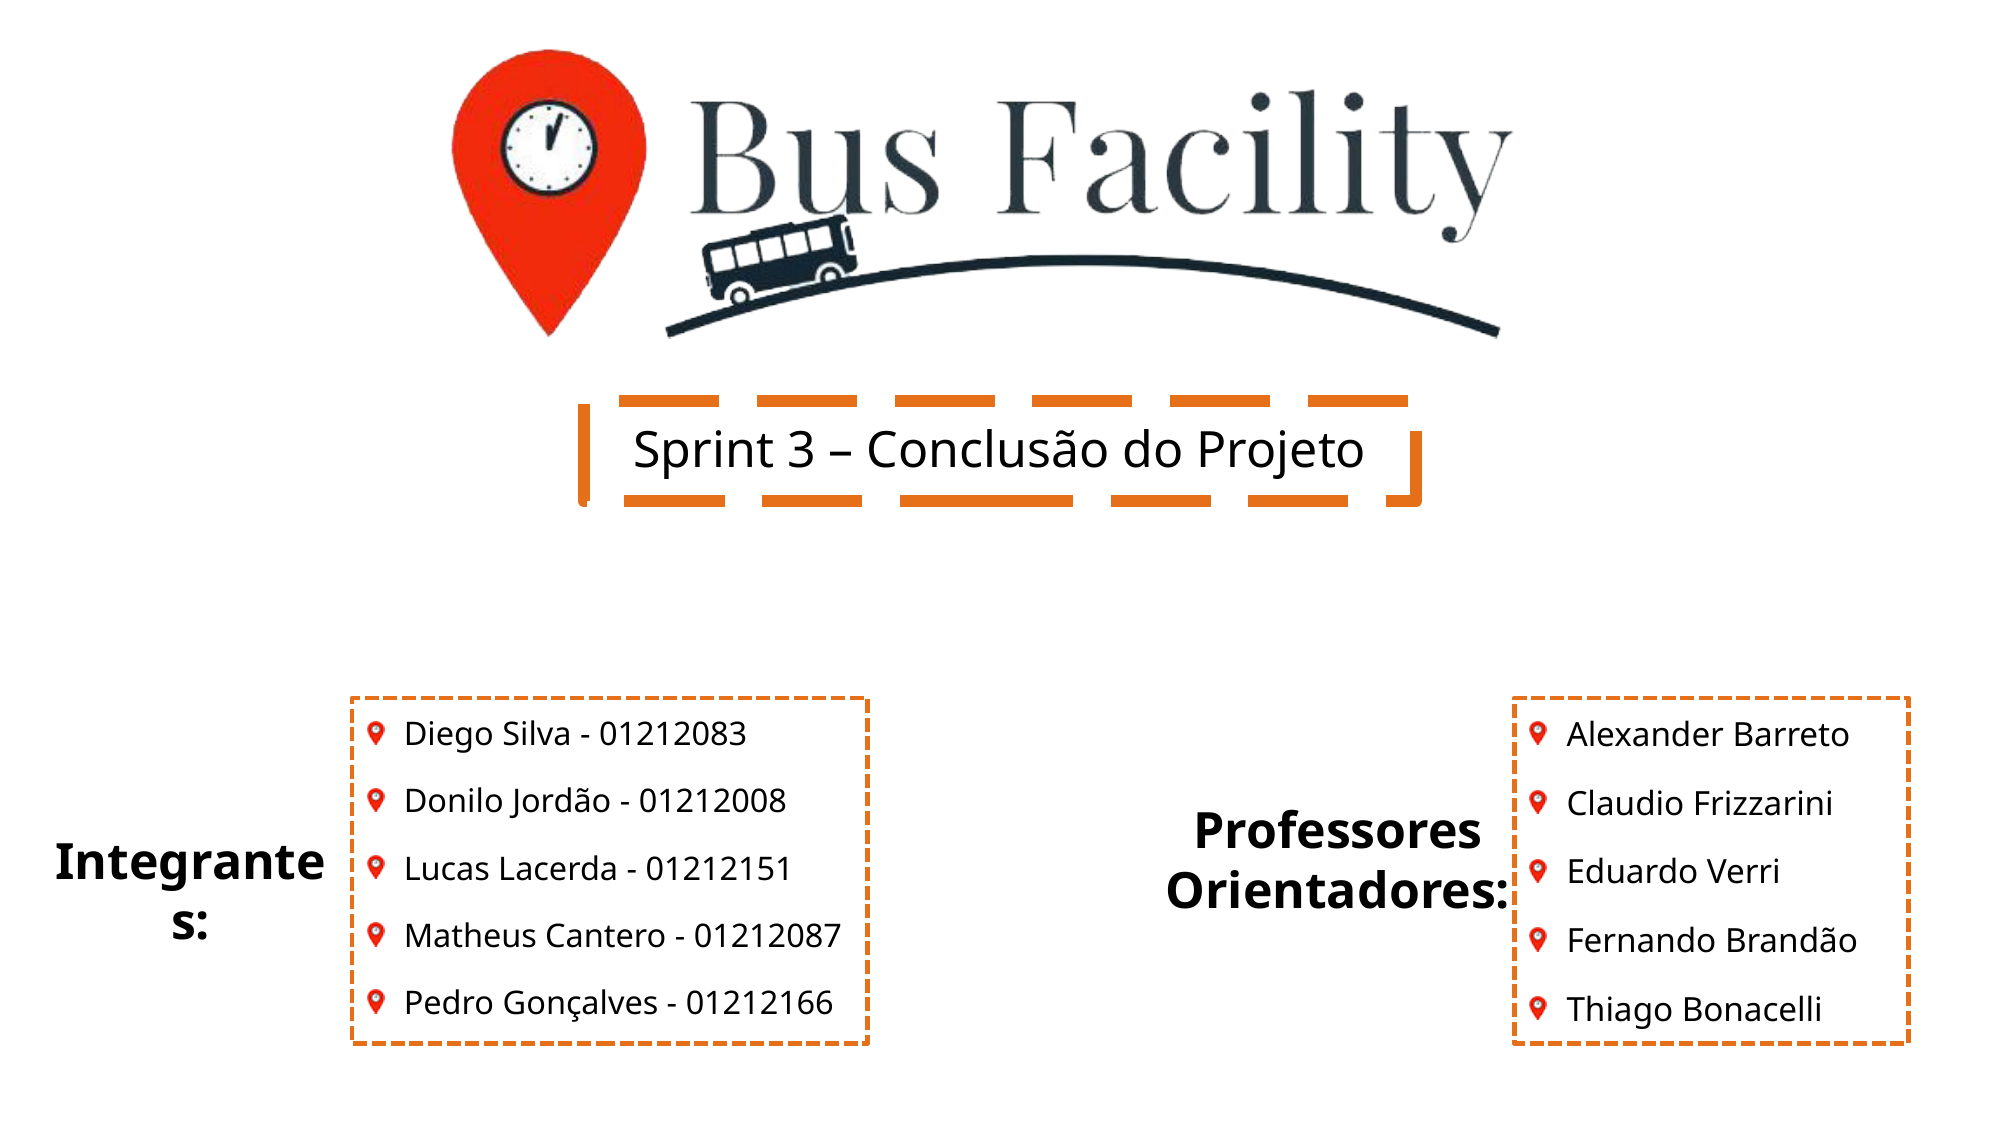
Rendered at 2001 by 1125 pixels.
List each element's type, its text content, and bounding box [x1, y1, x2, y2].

text_box Professores Orientadores: [1125, 791, 1514, 927]
picture [1529, 721, 1547, 745]
text_box Diego Silva - 01212083 Donilo Jordão - 01212008 Lucas Lacerda - 01212151 Matheus Cantero - 01212087 Pedro Gonçalves - 01212166 [352, 697, 868, 1044]
picture [367, 788, 385, 812]
picture [1529, 927, 1547, 952]
text_box Alexander Barreto Claudio Frizzarini Eduardo Verri Fernando Brandão Thiago Bonacelli [1514, 697, 1909, 1044]
picture [367, 855, 385, 879]
picture [367, 989, 385, 1014]
picture [1529, 790, 1547, 814]
text_box Integrantes: [29, 821, 353, 957]
picture [367, 721, 385, 745]
text_box Sprint 3 – Conclusão do Projeto [584, 401, 1416, 501]
picture [449, 46, 1515, 339]
picture [367, 922, 385, 947]
picture [1529, 996, 1547, 1020]
picture [1529, 859, 1547, 883]
